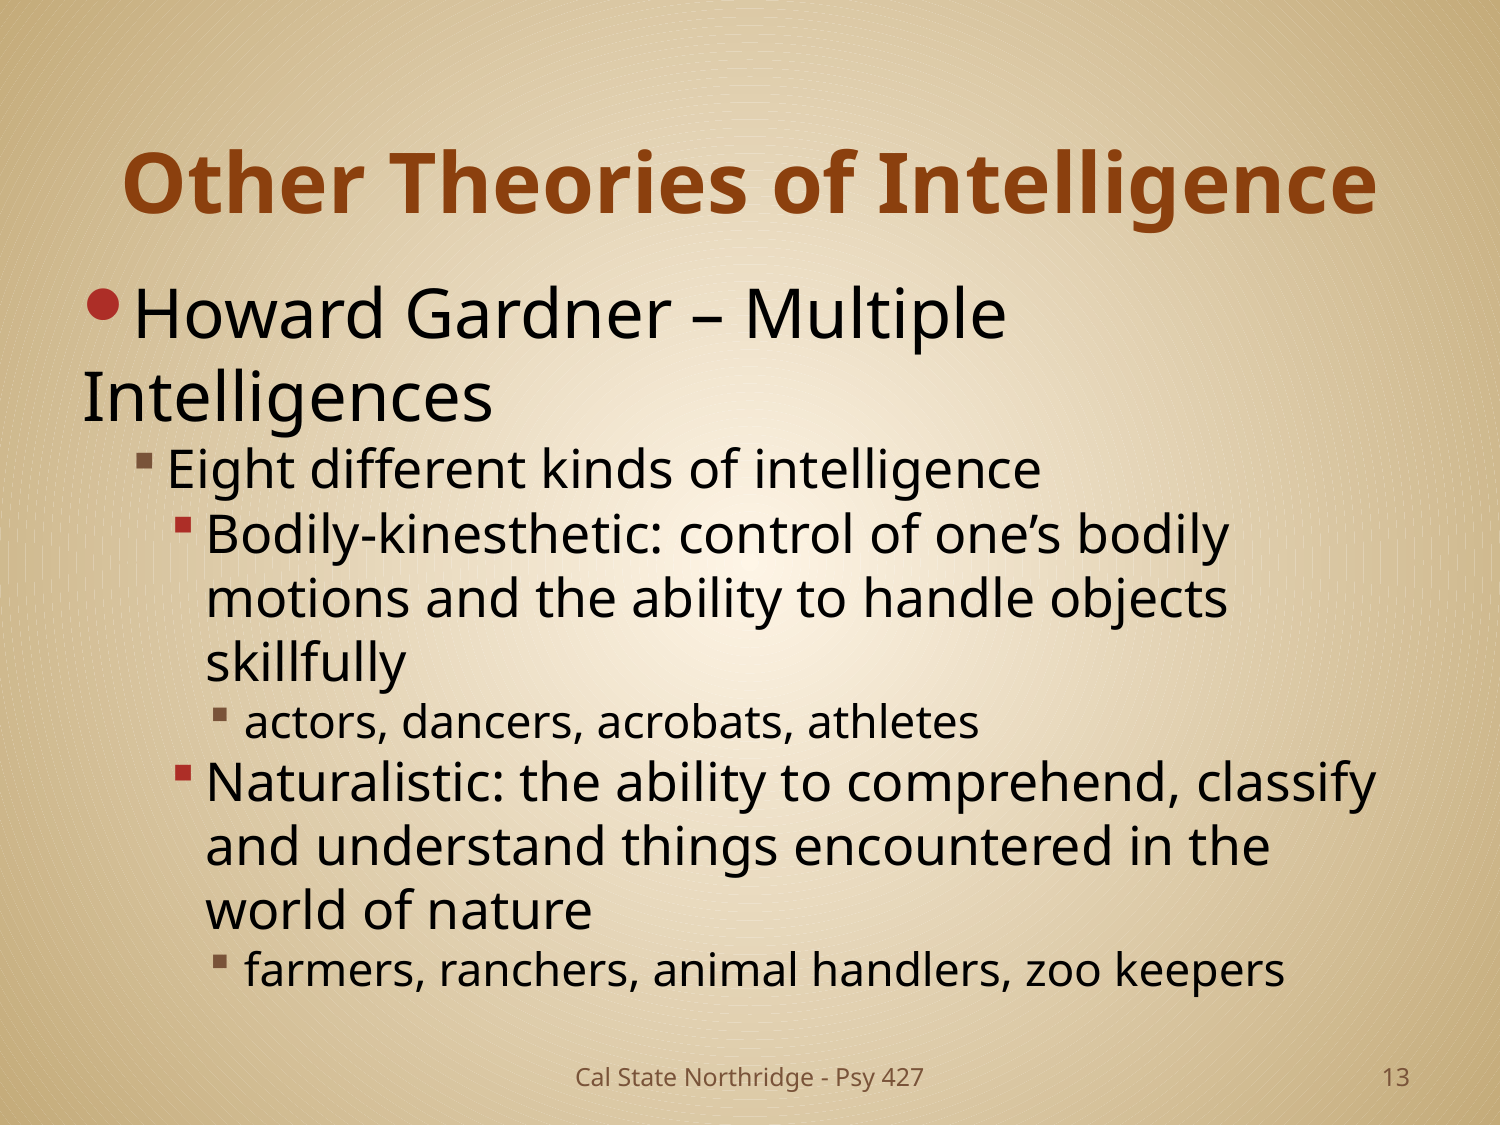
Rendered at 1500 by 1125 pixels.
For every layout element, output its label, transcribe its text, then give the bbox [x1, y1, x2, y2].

title Other Theories of Intelligence [75, 50, 1425, 238]
slide_number 13 [1074, 1024, 1425, 1103]
footer Cal State Northridge - Psy 427 [512, 1024, 988, 1103]
list Howard Gardner – Multiple Intelligences Eight different kinds of intelligence Bodily-kinesthetic: control of one’s bodily motions and the ability to handle objects skillfully actors, dancers, acrobats, athletes Naturalistic: the ability to comprehend, classify and understand things encountered in the world of nature farmers, ranchers, animal handlers, zoo keepers [75, 262, 1425, 1005]
